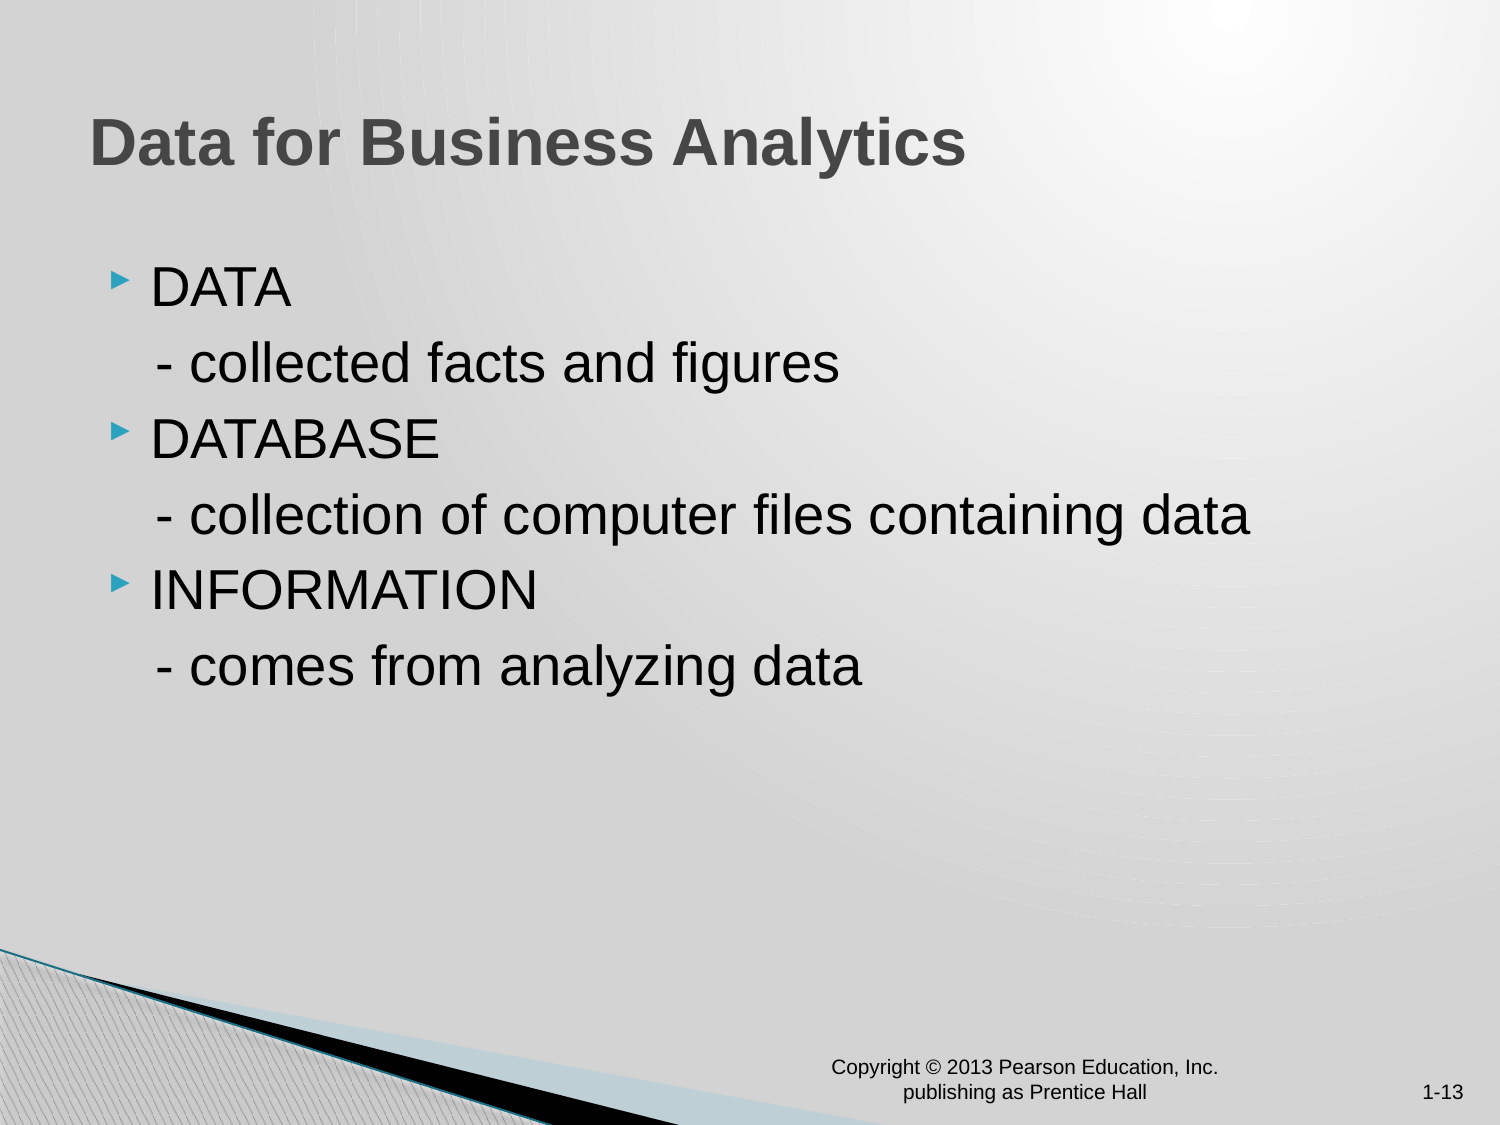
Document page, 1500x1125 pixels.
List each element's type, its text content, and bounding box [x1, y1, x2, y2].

title Data for Business Analytics [75, 45, 1425, 233]
list DATA - collected facts and figures DATABASE - collection of computer files containing data INFORMATION - comes from analyzing data [74, 242, 1426, 986]
footer Copyright © 2013 Pearson Education, Inc. publishing as Prentice Hall [812, 1051, 1238, 1112]
slide_number 1-13 [1362, 1051, 1479, 1112]
